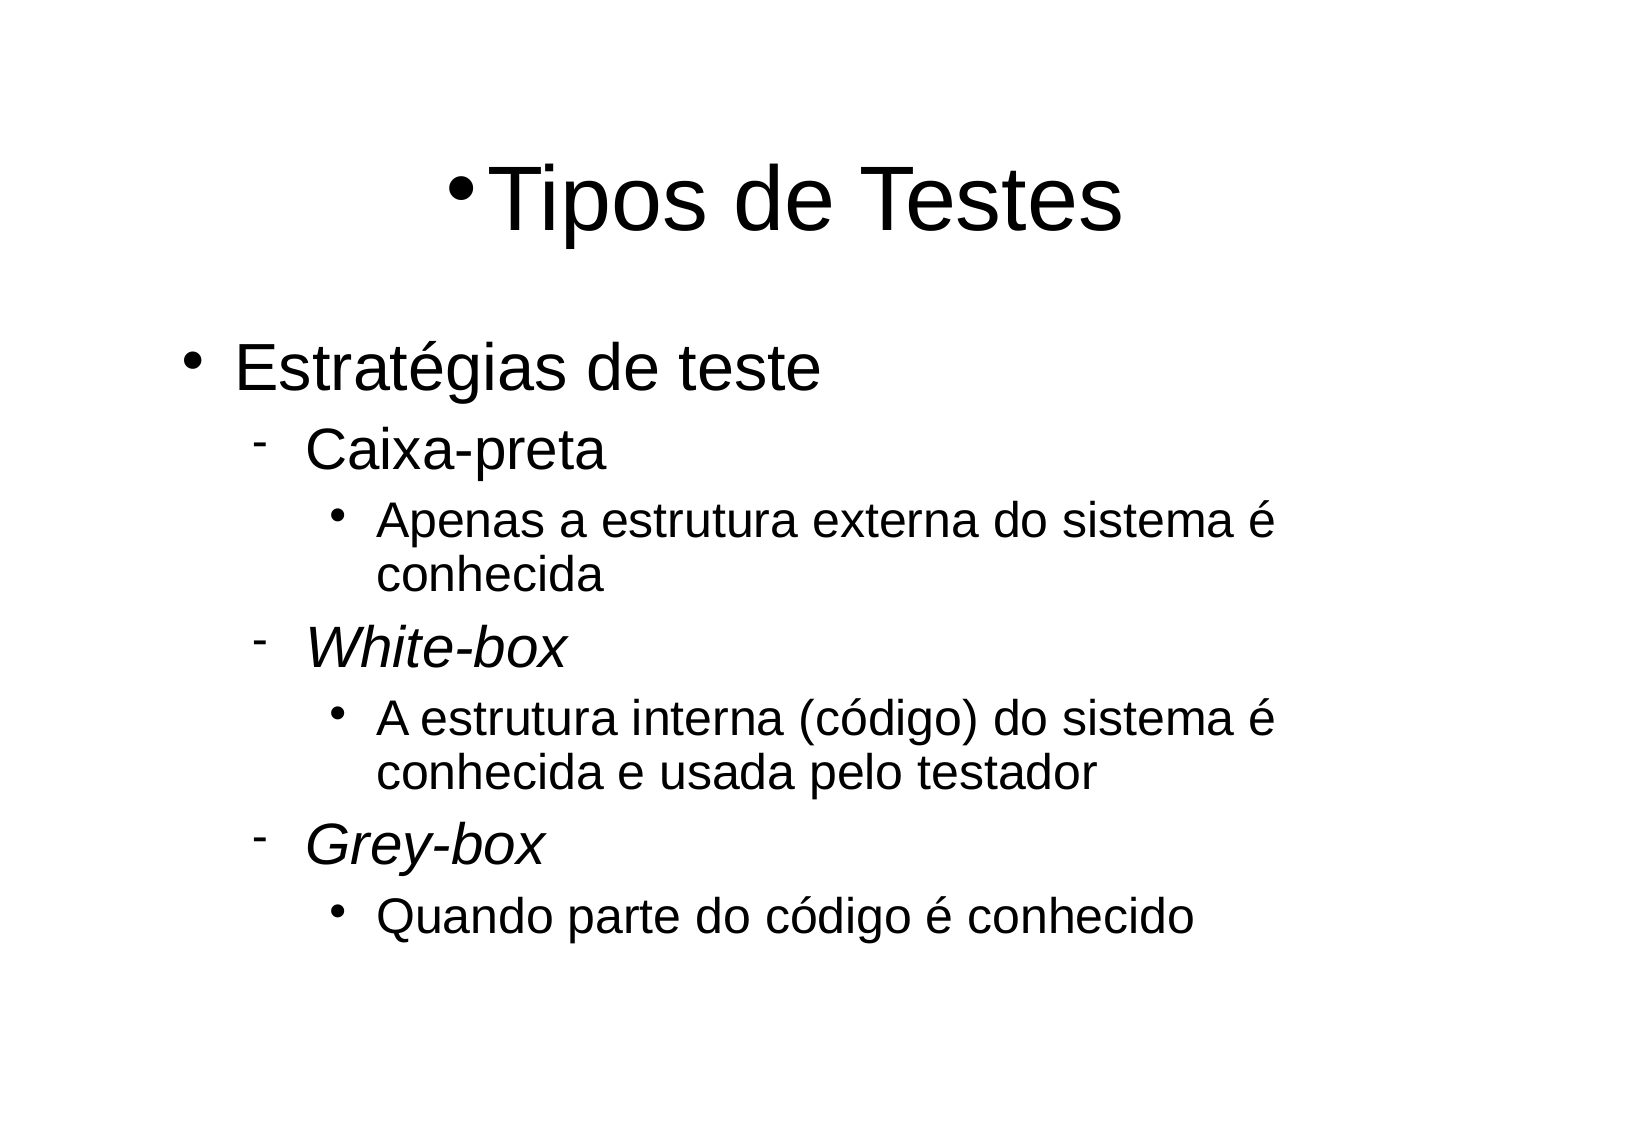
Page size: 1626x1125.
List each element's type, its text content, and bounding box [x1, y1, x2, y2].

text_box Tipos de Testes [94, 99, 1476, 288]
text_box Estratégias de teste Caixa-preta Apenas a estrutura externa do sistema é conhecida White-box A estrutura interna (código) do sistema é conhecida e usada pelo testador Grey-box Quando parte do código é conhecido [148, 324, 1530, 1000]
